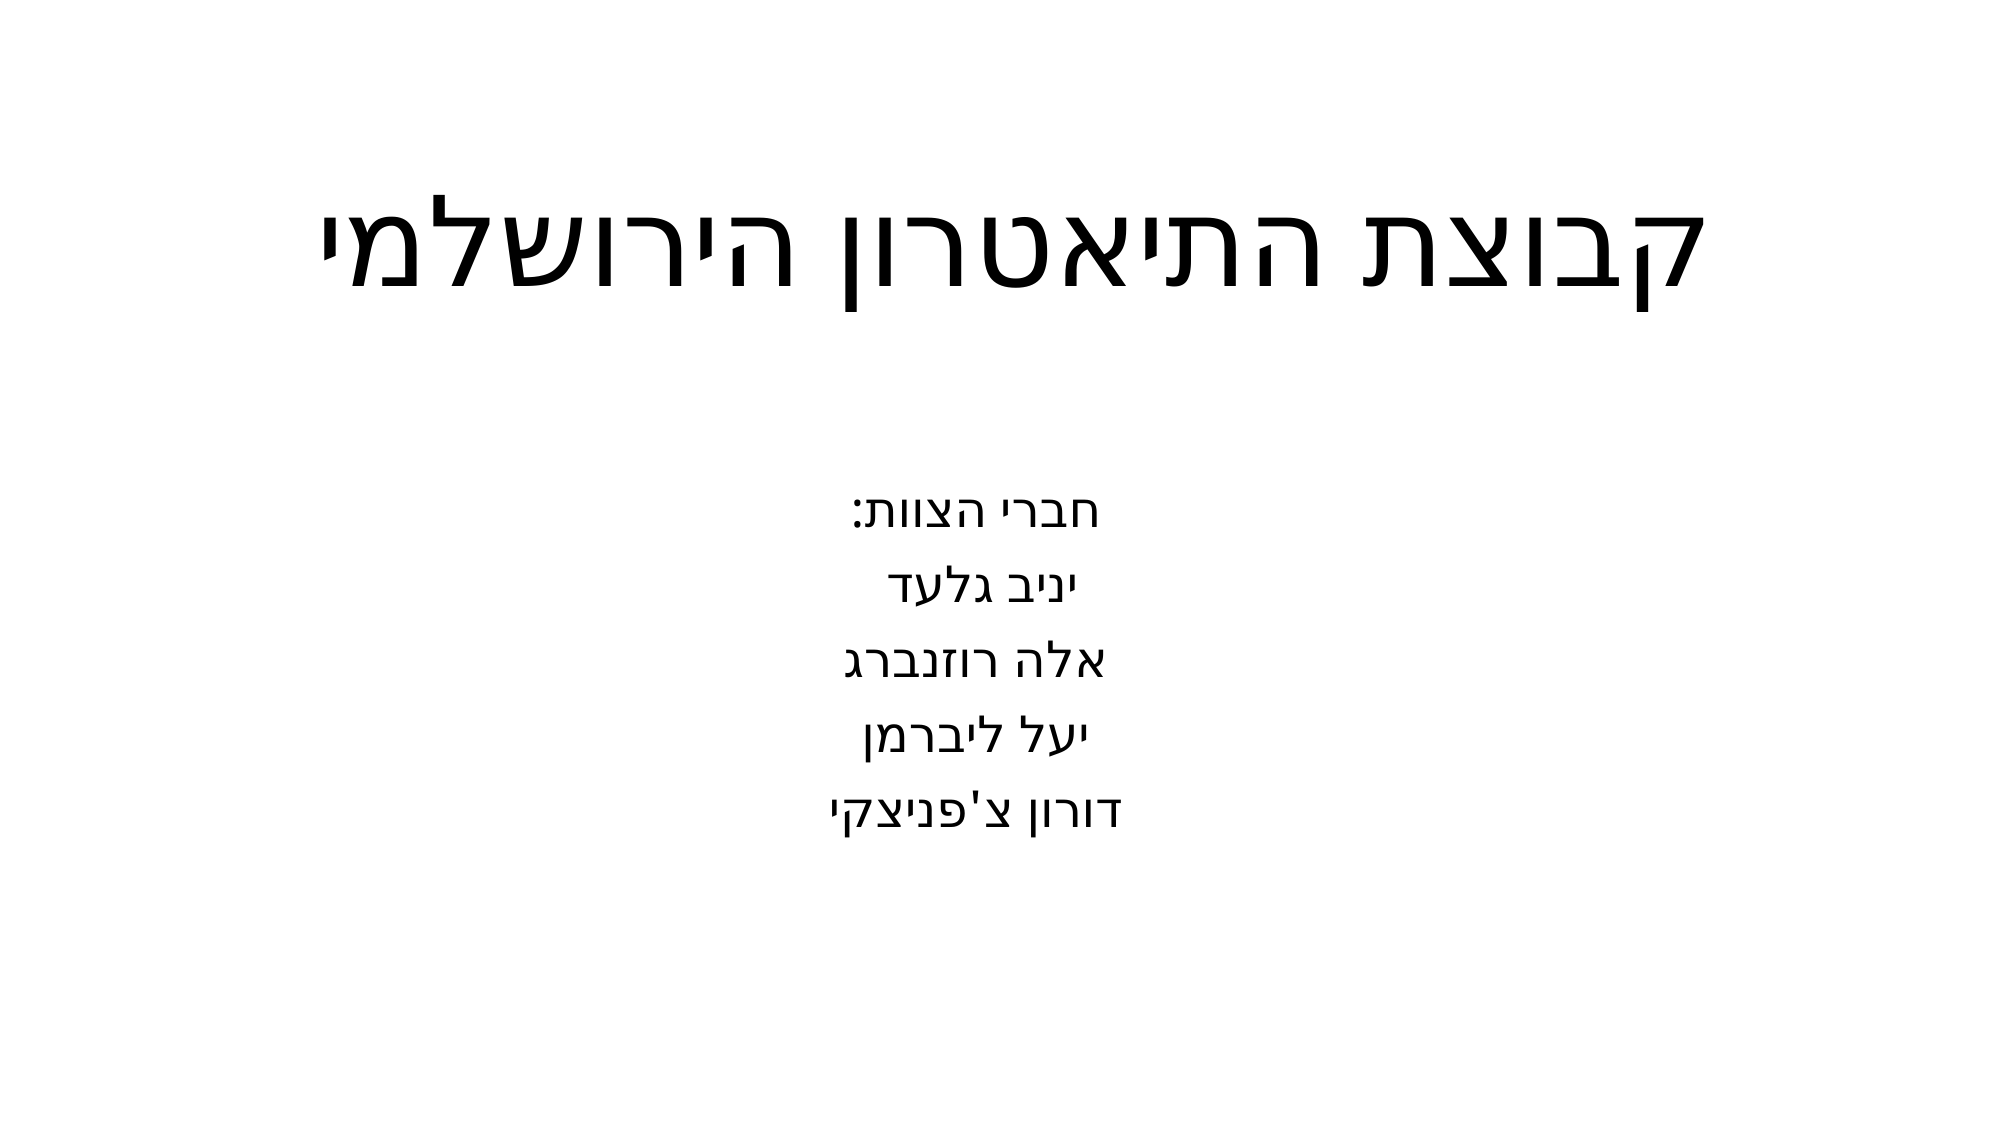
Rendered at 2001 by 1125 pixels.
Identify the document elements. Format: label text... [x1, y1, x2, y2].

subtitle חברי הצוות: יניב גלעד אלה רוזנברג יעל ליברמן דורון צ'פניצקי [225, 477, 1726, 887]
title קבוצת התיאטרון הירושלמי [265, 156, 1766, 322]
